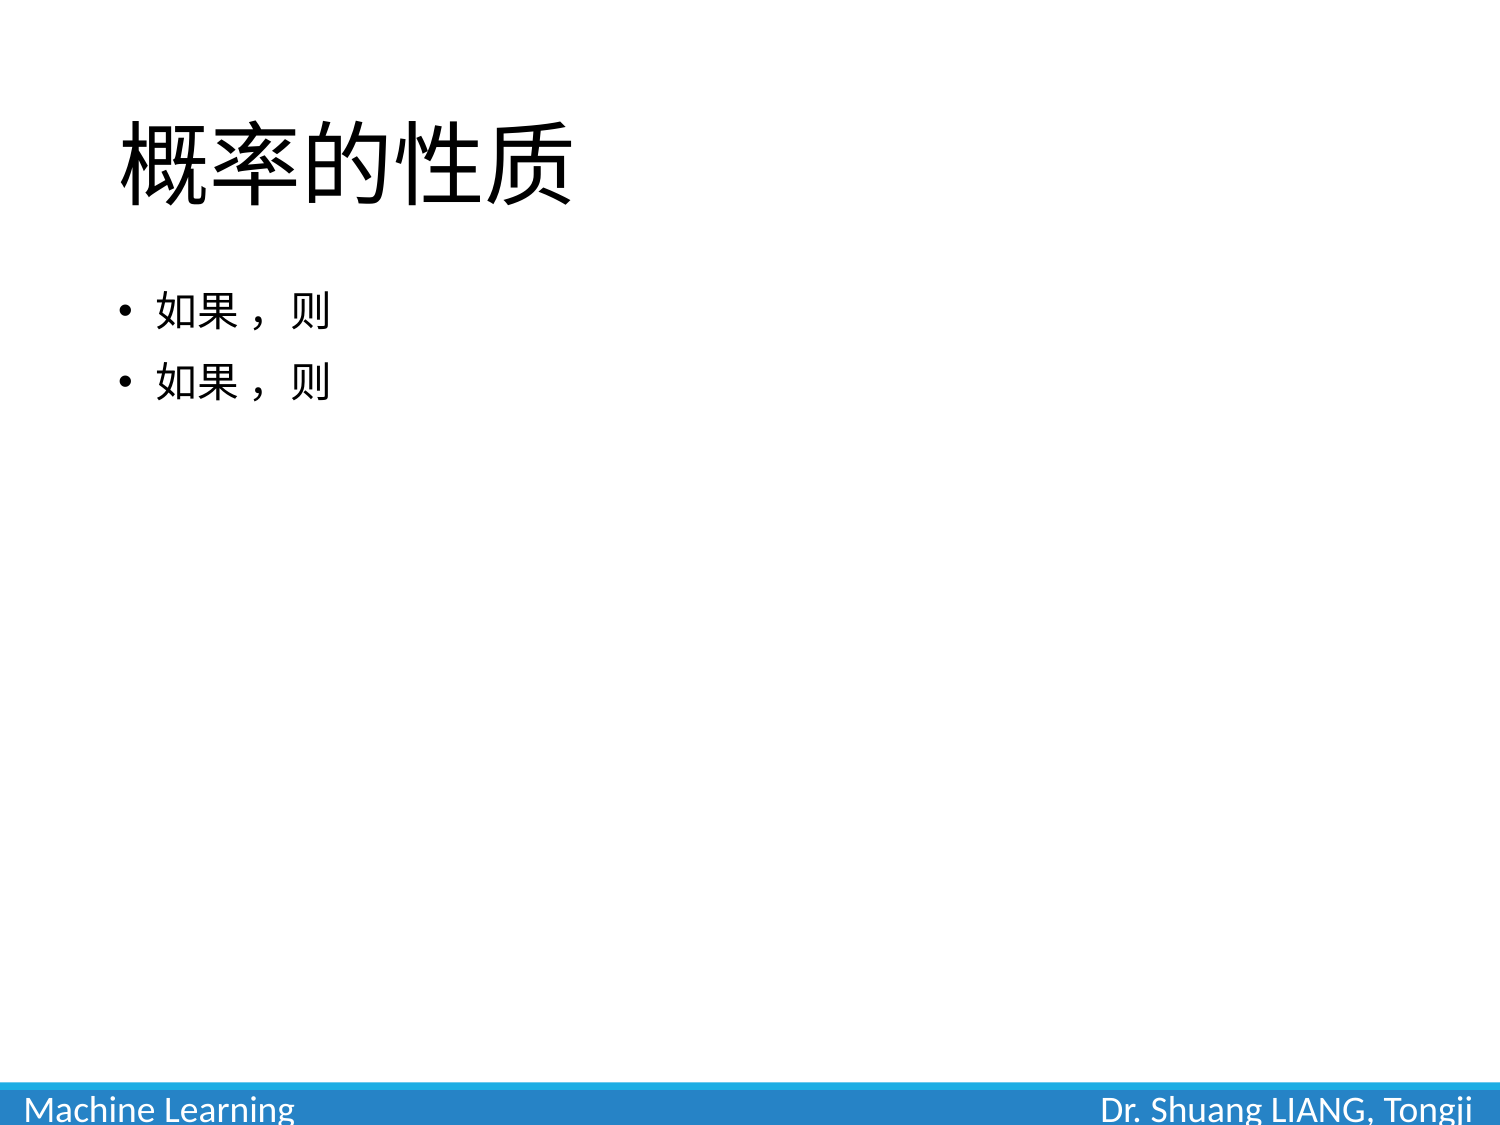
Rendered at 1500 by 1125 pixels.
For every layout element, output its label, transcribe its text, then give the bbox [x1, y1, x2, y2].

title 概率的性质 [103, 59, 1397, 278]
